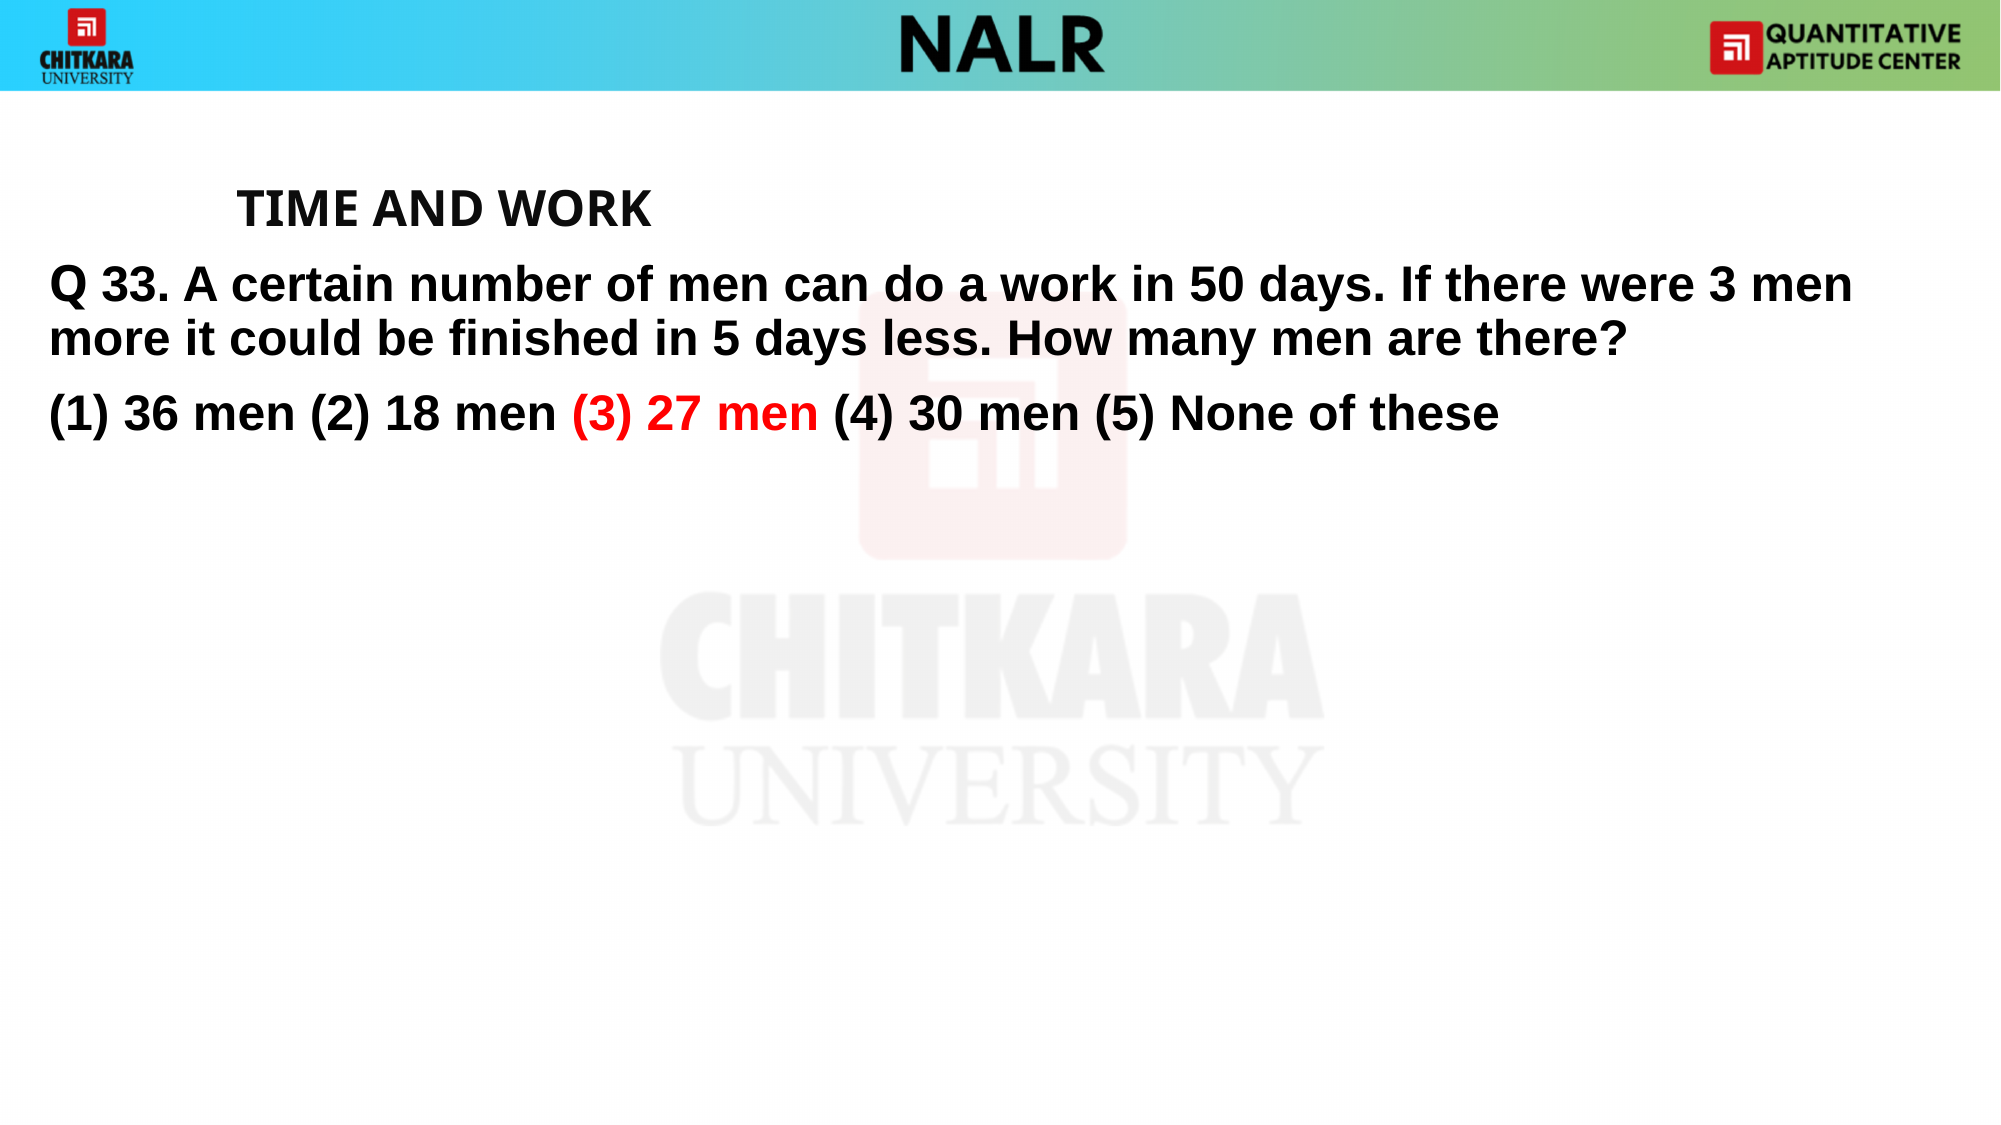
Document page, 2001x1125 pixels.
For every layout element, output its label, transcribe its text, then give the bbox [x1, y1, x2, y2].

picture [0, 0, 2001, 1125]
title [41, 31, 1959, 142]
list TIME AND WORK Q 33. A certain number of men can do a work in 50 days. If there were 3 men more it could be finished in 5 days less. How many men are there? (1) 36 men (2) 18 men (3) 27 men (4) 30 men (5) None of these [33, 175, 1959, 1053]
